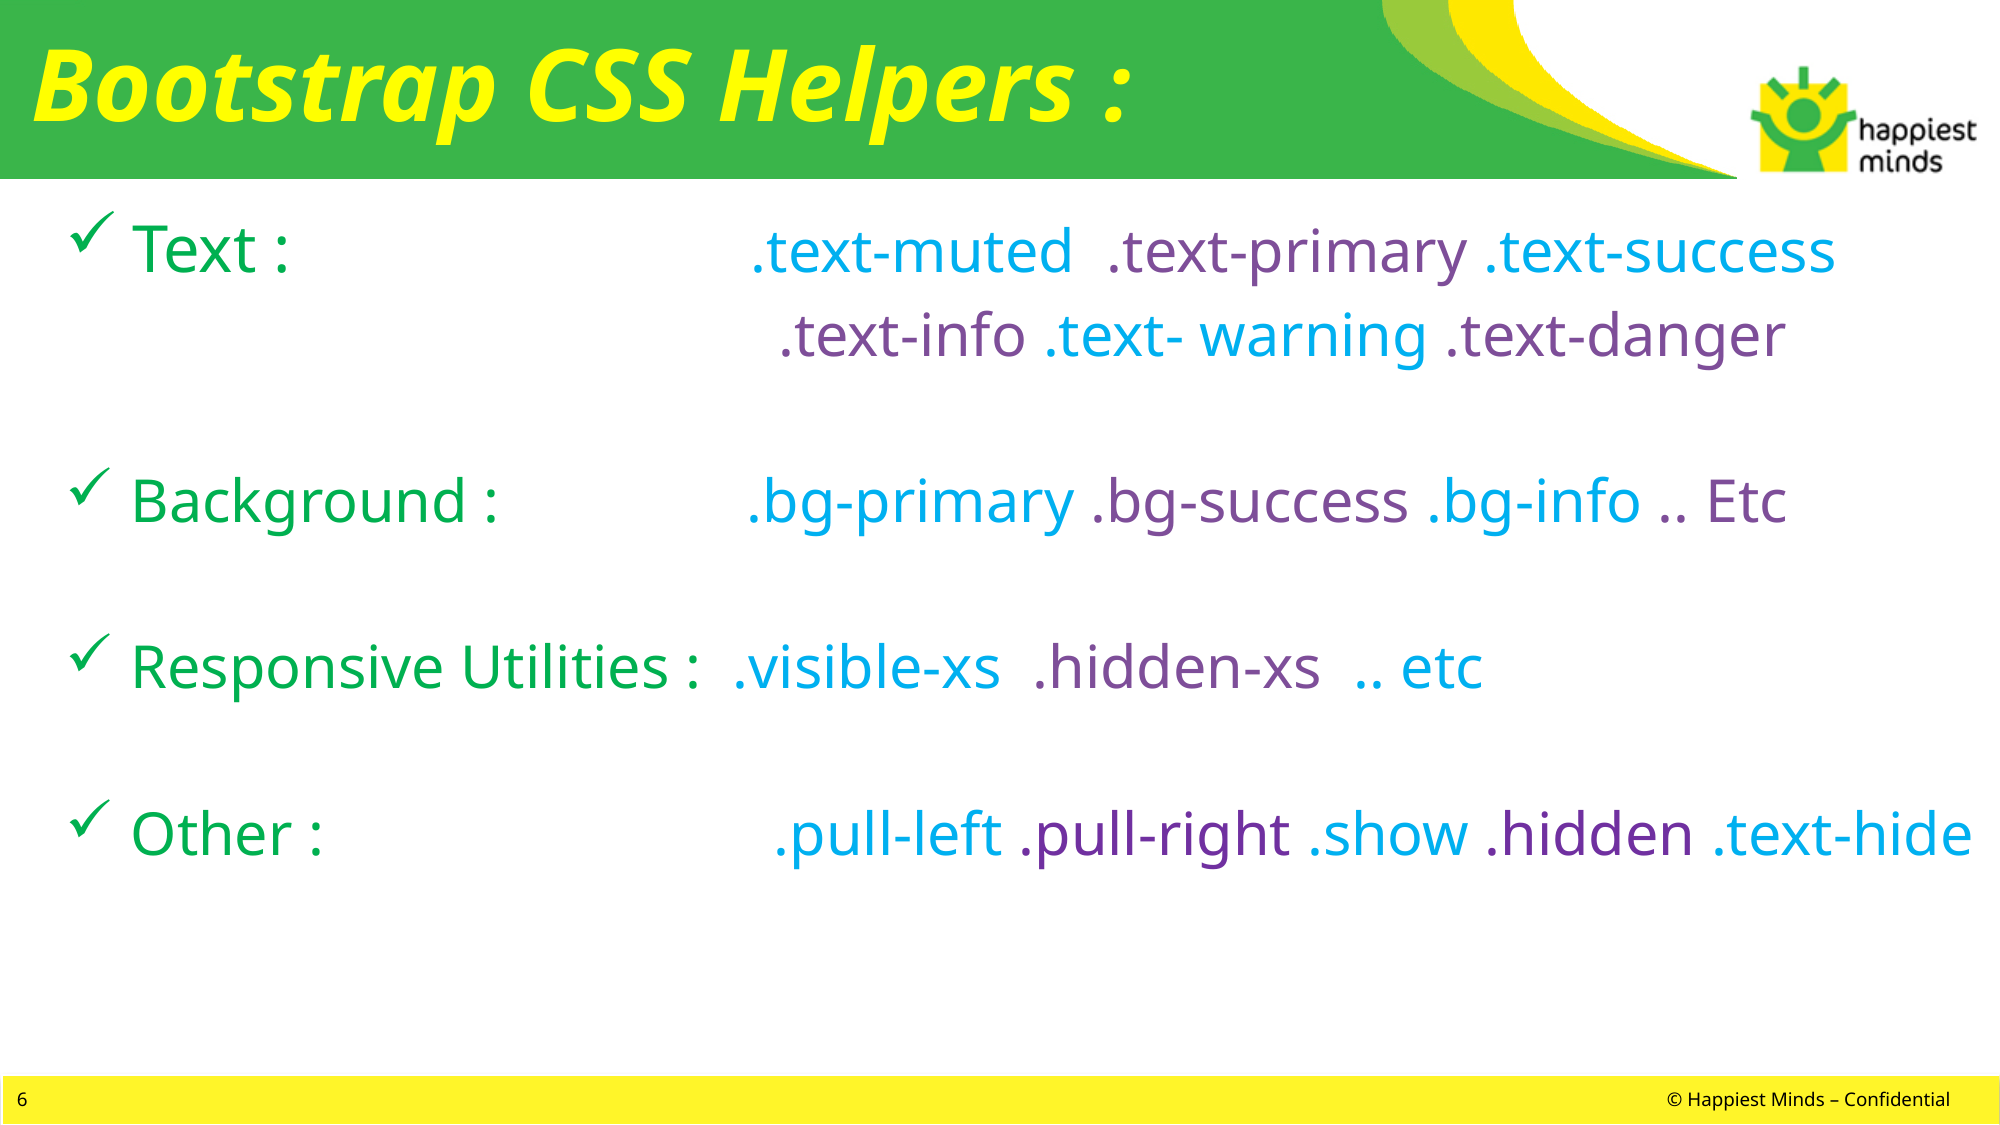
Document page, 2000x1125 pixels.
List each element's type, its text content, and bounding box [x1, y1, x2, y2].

picture [0, 0, 1984, 180]
list Text : .text-muted .text-primary .text-success .text-info .text- warning .text-danger Background : .bg-primary .bg-success .bg-info .. Etc Responsive Utilities : .visible-xs .hidden-xs .. etc Other : .pull-left .pull-right .show .hidden .text-hide [50, 200, 2000, 1063]
title Bootstrap CSS Helpers : [16, 18, 1275, 144]
